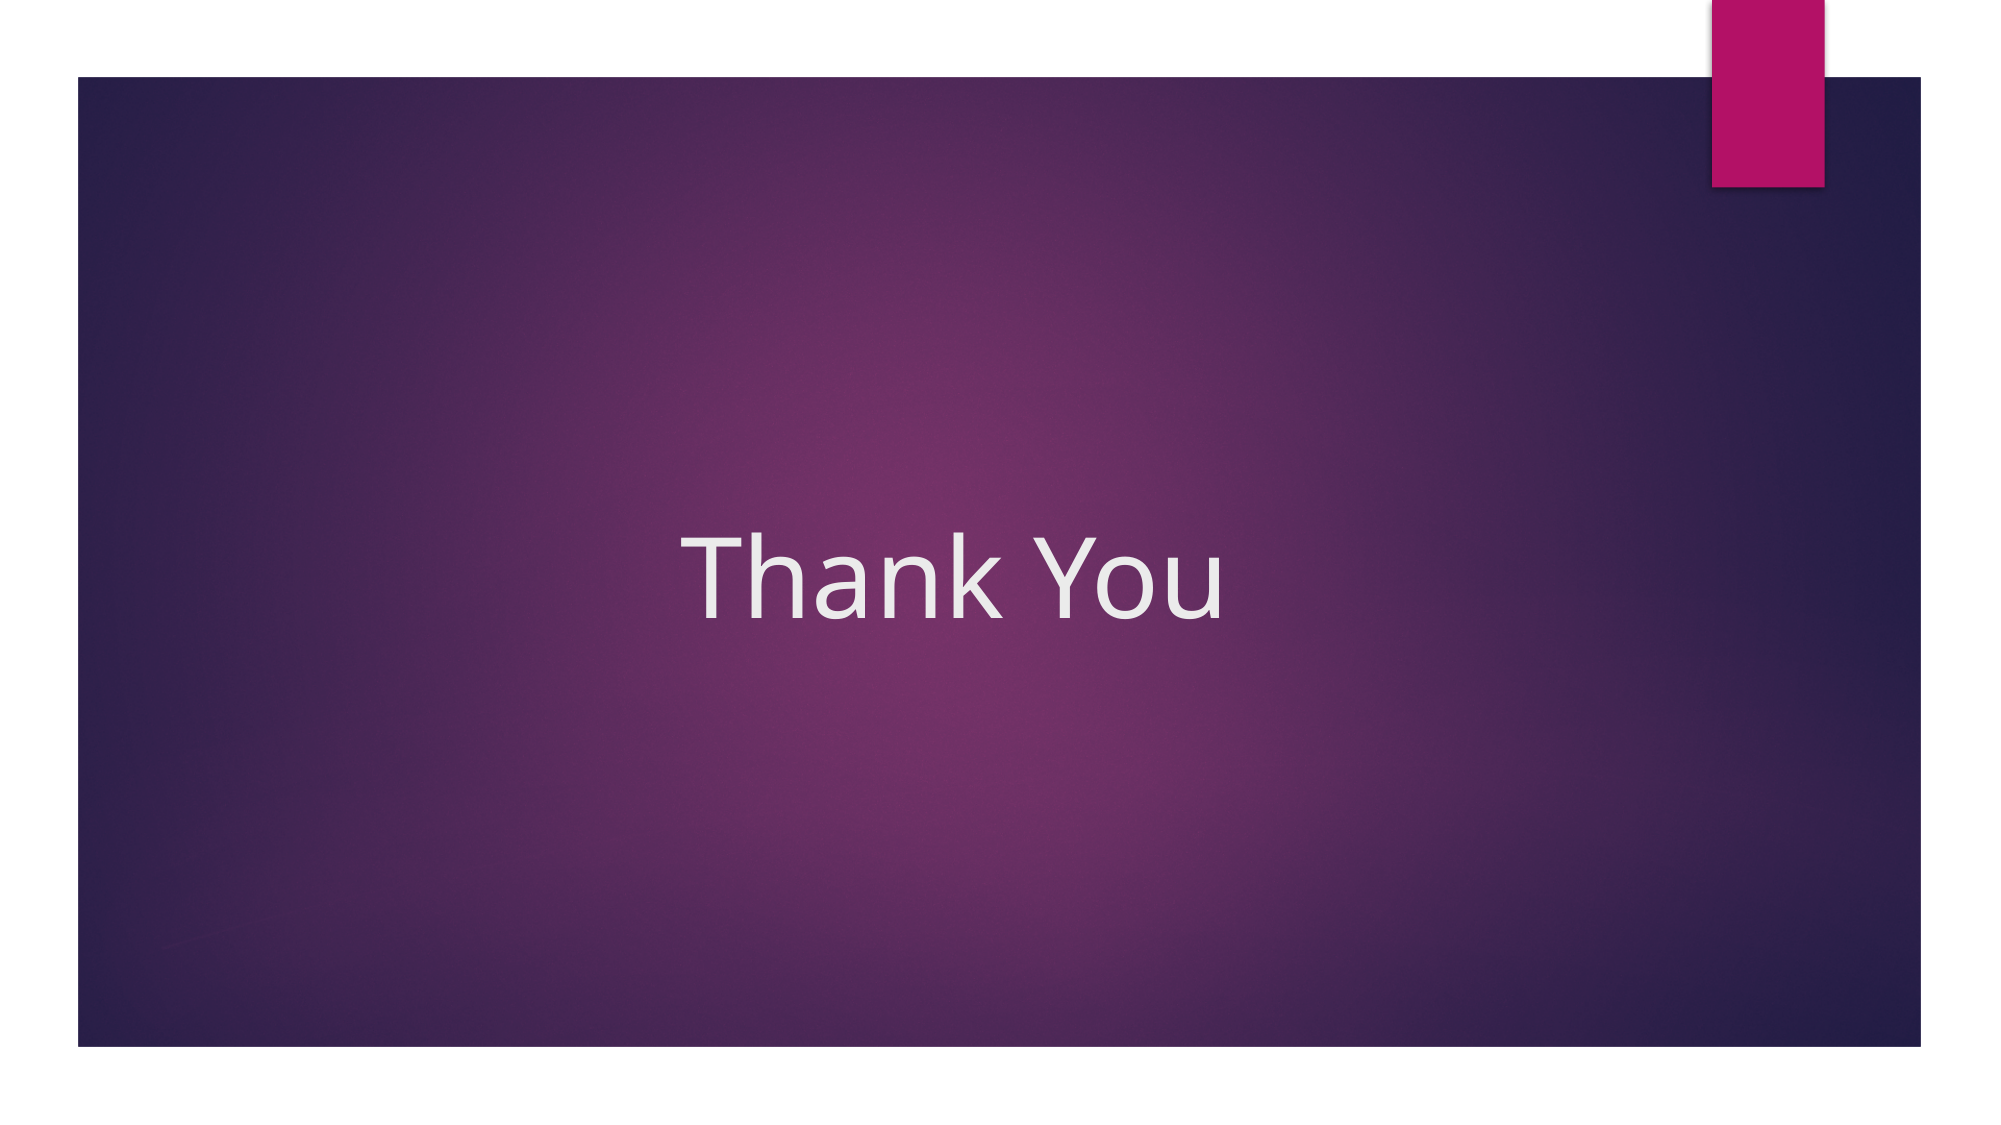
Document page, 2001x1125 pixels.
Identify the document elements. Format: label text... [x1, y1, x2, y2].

title Thank You [230, 507, 1679, 649]
